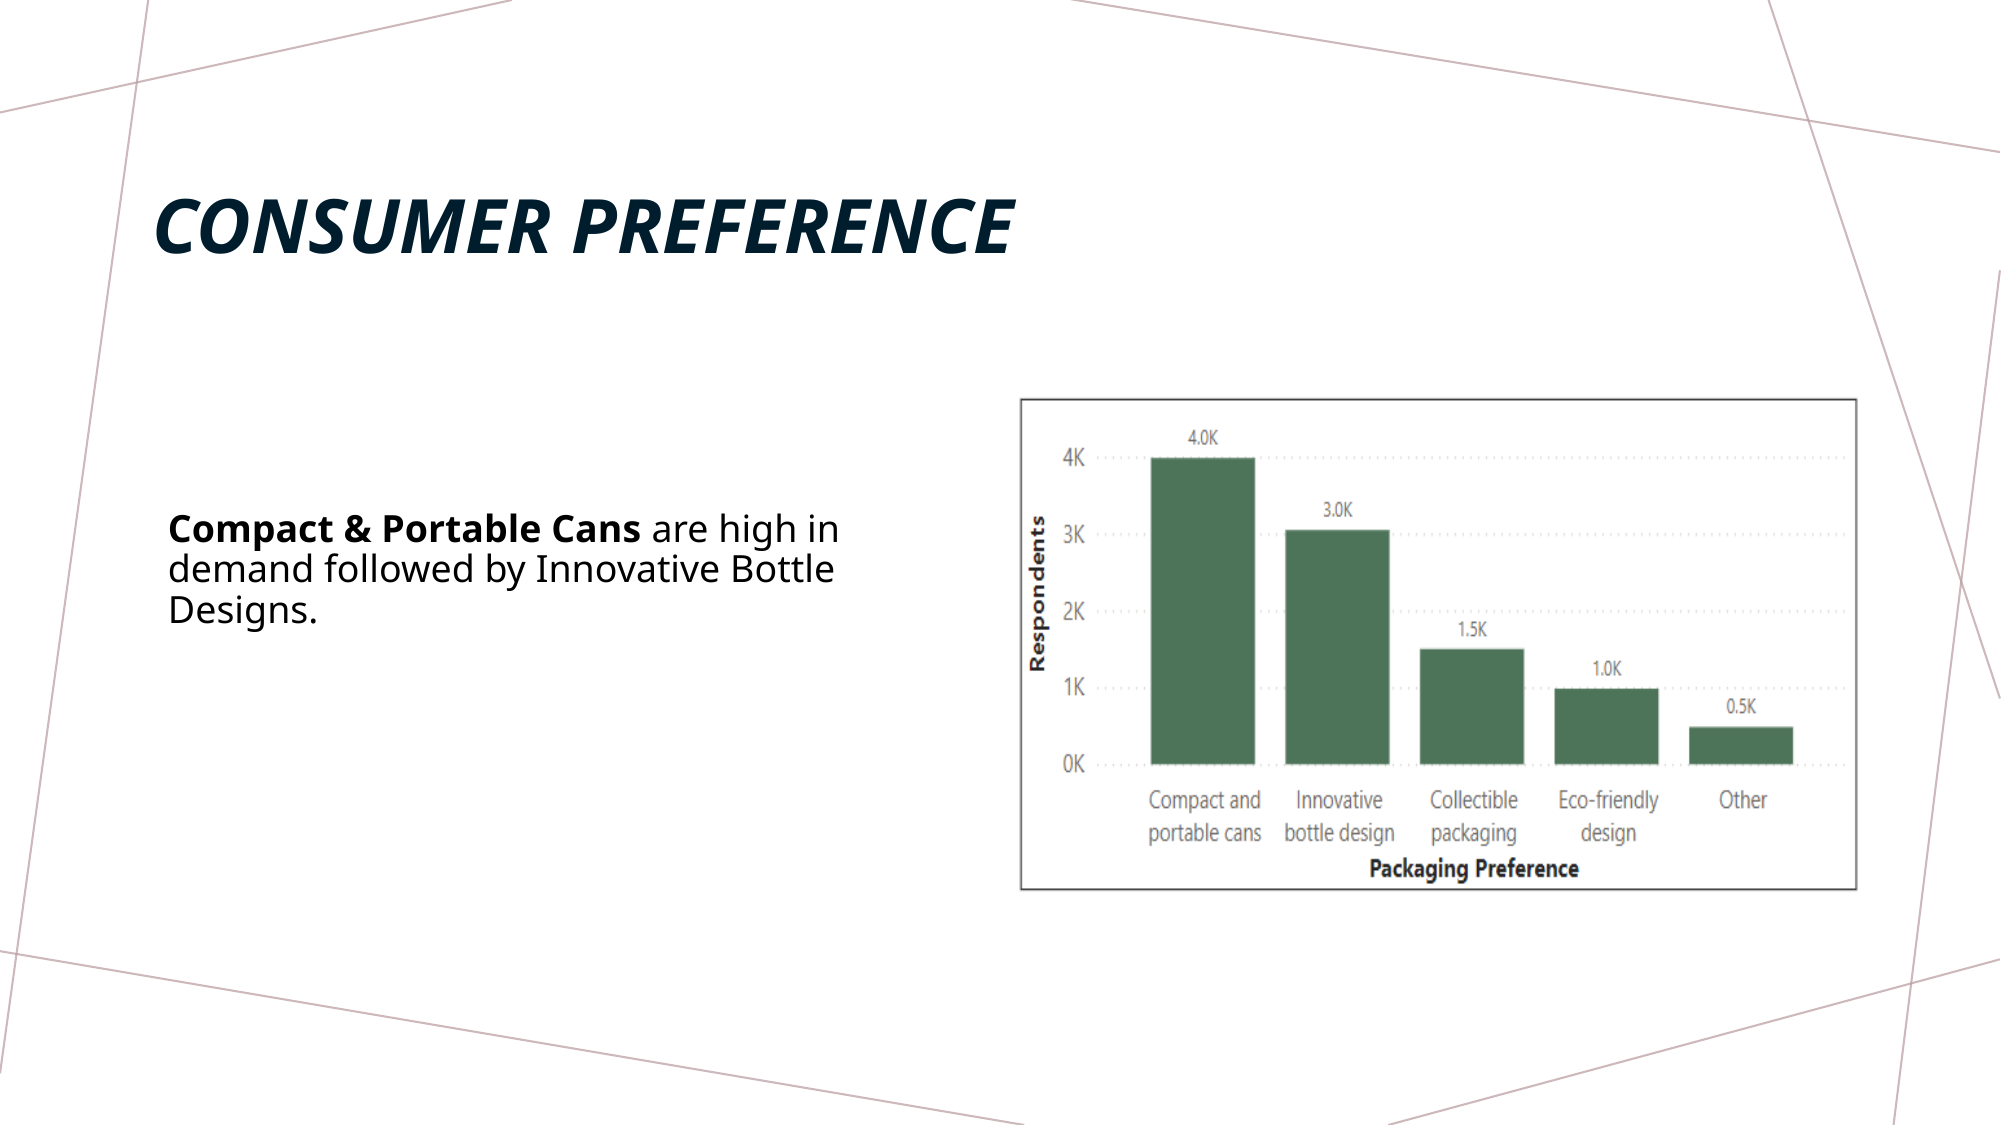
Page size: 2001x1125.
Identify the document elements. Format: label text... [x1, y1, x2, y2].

list Compact & Portable Cans are high in demand followed by Innovative Bottle Designs. [152, 502, 886, 832]
picture [1007, 386, 1863, 898]
title Consumer preference [137, 59, 1863, 278]
